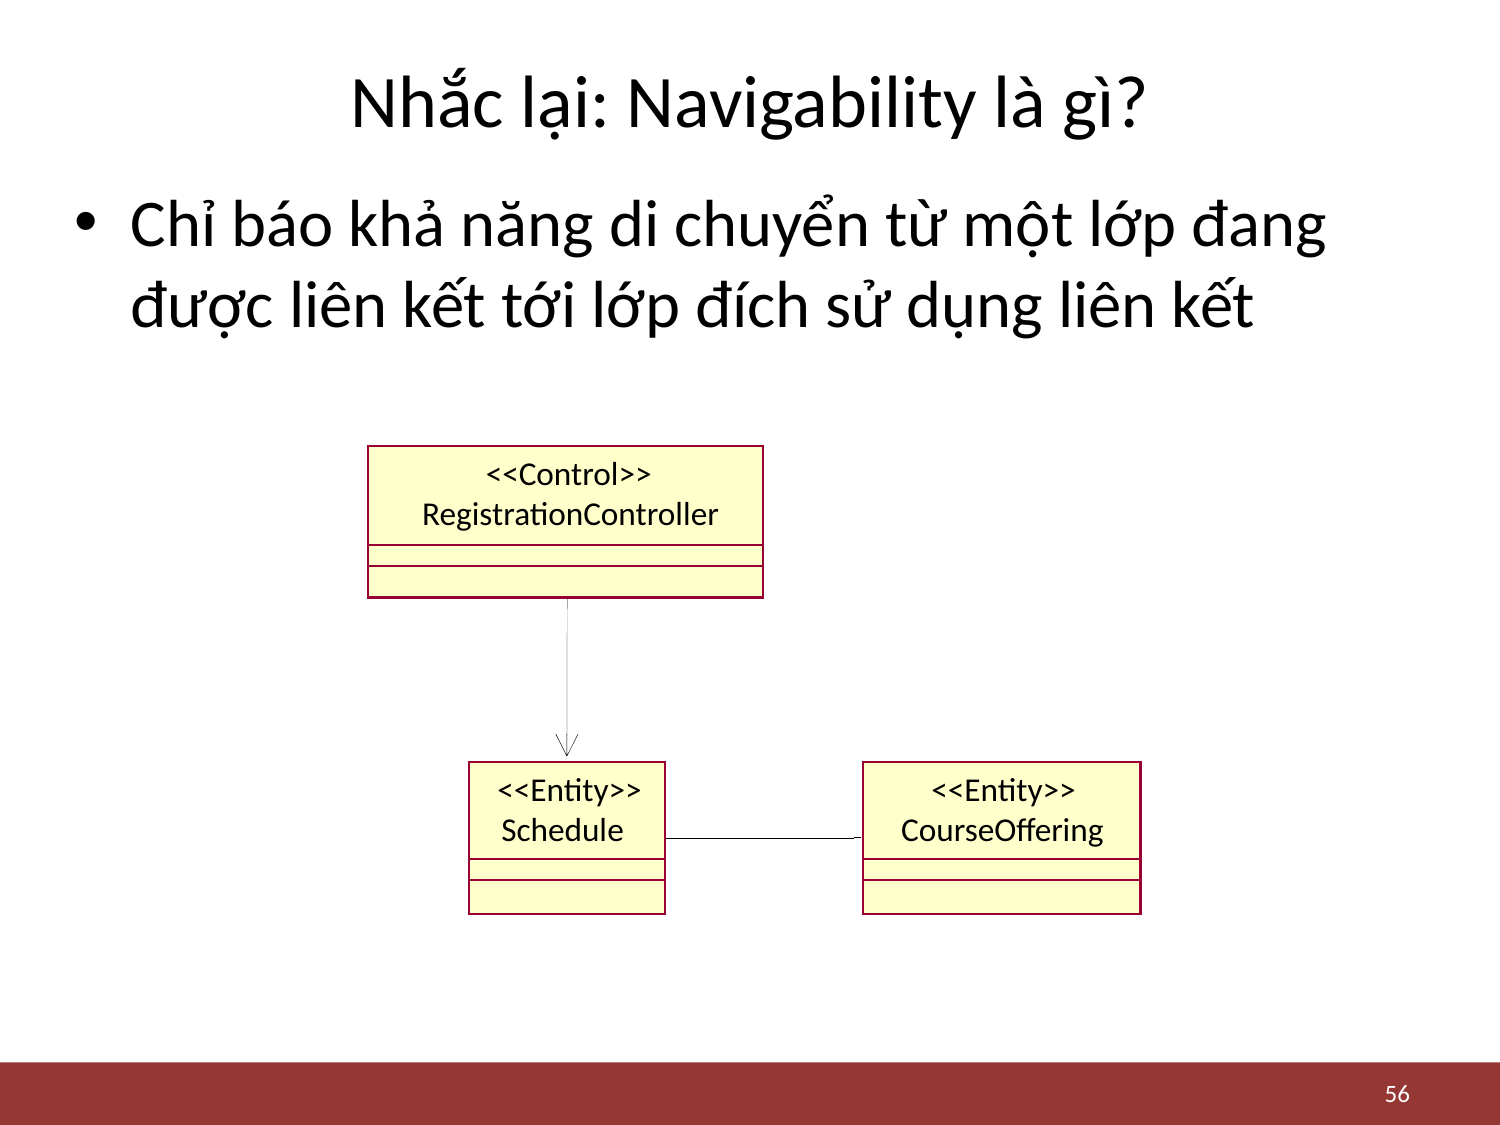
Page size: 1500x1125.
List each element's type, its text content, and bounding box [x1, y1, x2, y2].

title Nhắc lại: Navigability là gì? [75, 45, 1425, 150]
text_box [367, 545, 764, 566]
slide_number 56 [1074, 1072, 1425, 1113]
text_box <<Entity>> [931, 768, 1076, 809]
text_box CourseOffering [901, 807, 1105, 848]
text_box RegistrationController [422, 491, 720, 532]
text_box [468, 761, 666, 858]
text_box [468, 858, 666, 879]
text_box [468, 879, 666, 914]
text_box [862, 879, 1141, 914]
text_box [862, 858, 1141, 879]
text_box [367, 445, 764, 545]
text_box <<Entity>> [497, 768, 642, 809]
text_box [367, 566, 764, 598]
text_box [862, 761, 1141, 858]
text_box Schedule [501, 809, 625, 848]
text_box [555, 597, 579, 757]
list Chỉ báo khả năng di chuyển từ một lớp đang được liên kết tới lớp đích sử dụng liên kết [59, 172, 1452, 425]
text_box <<Control>> [485, 451, 653, 492]
